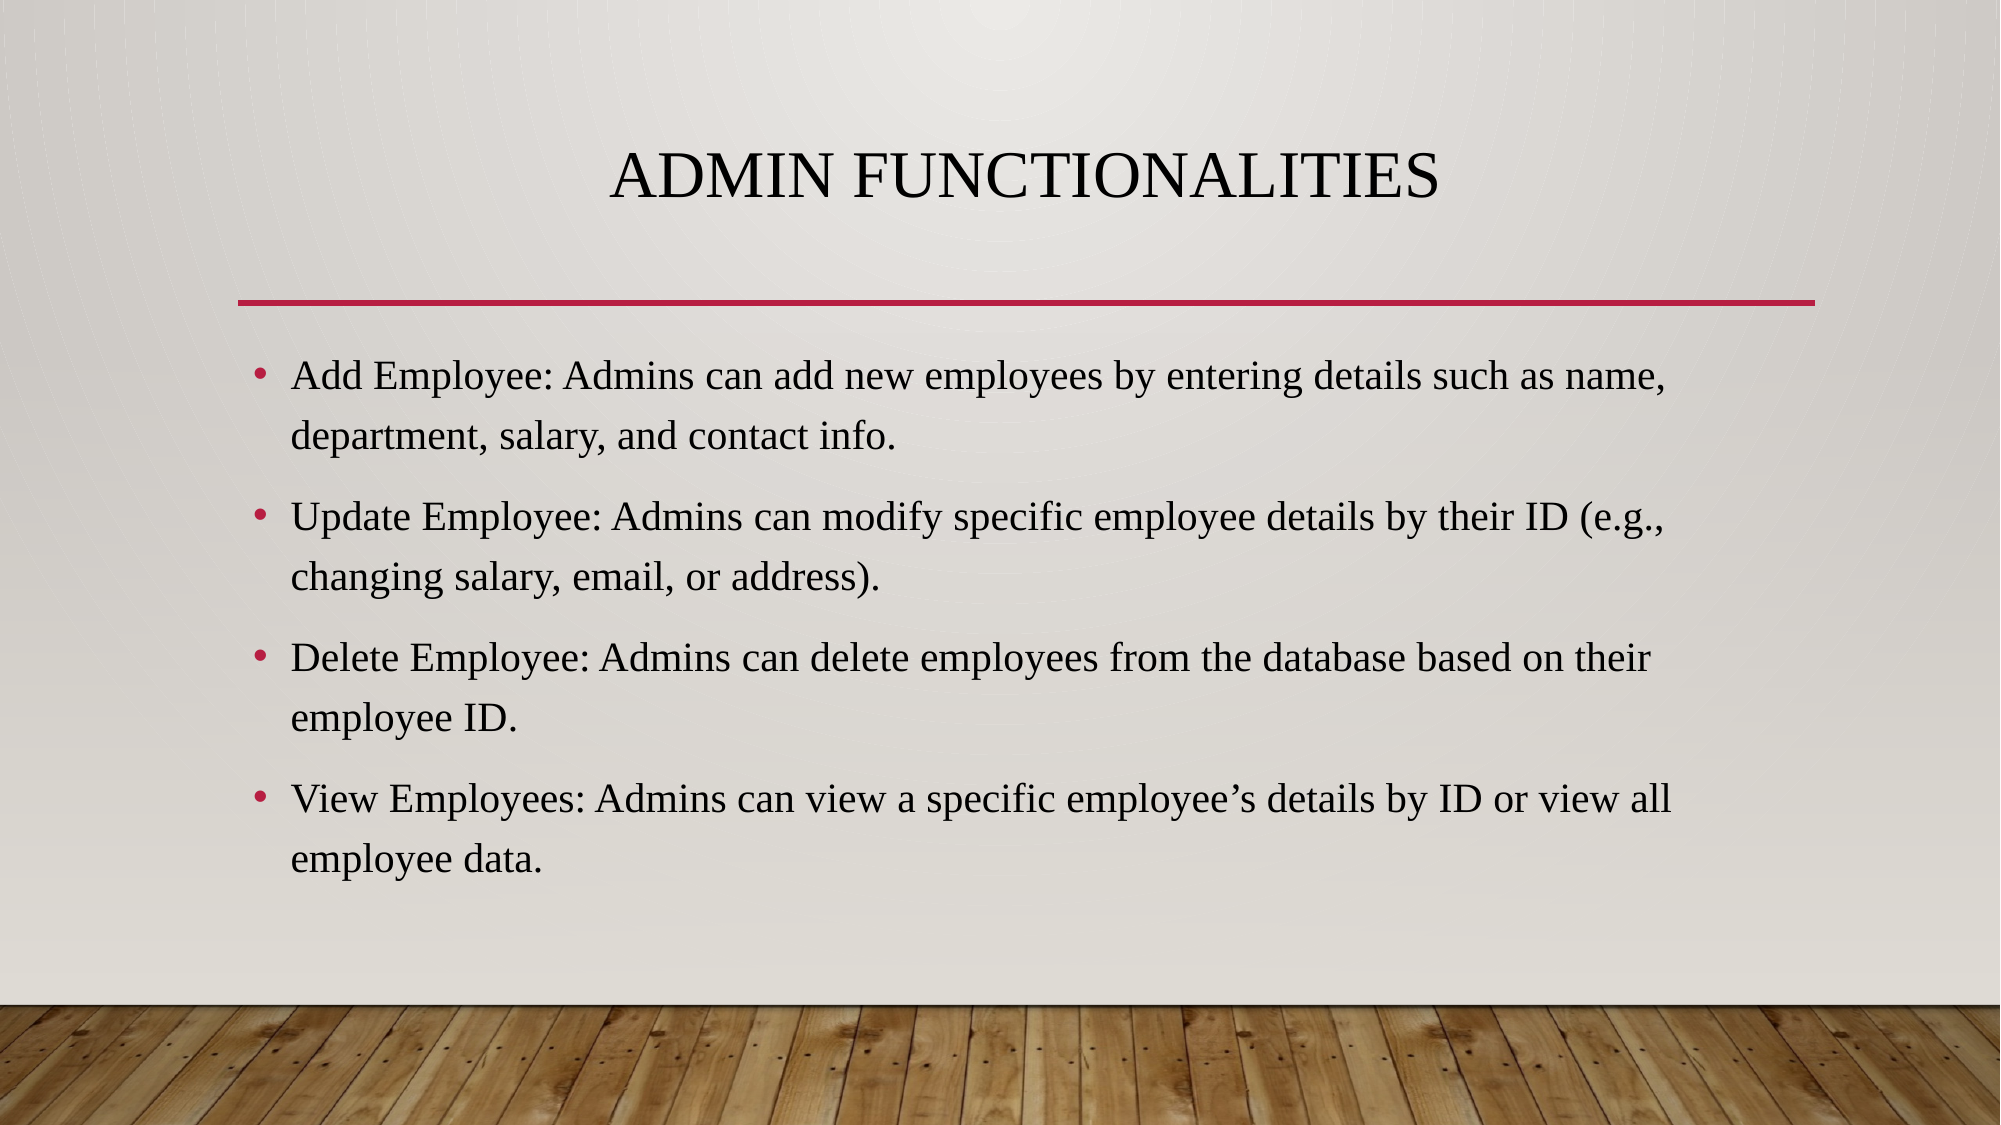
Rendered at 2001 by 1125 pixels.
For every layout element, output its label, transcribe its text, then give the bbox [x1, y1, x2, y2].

picture [0, 1005, 2000, 1125]
title Admin Functionalities [238, 131, 1814, 305]
list Add Employee: Admins can add new employees by entering details such as name, department, salary, and contact info. Update Employee: Admins can modify specific employee details by their ID (e.g., changing salary, email, or address). Delete Employee: Admins can delete employees from the database based on their employee ID. View Employees: Admins can view a specific employee’s details by ID or view all employee data. [238, 330, 1814, 897]
